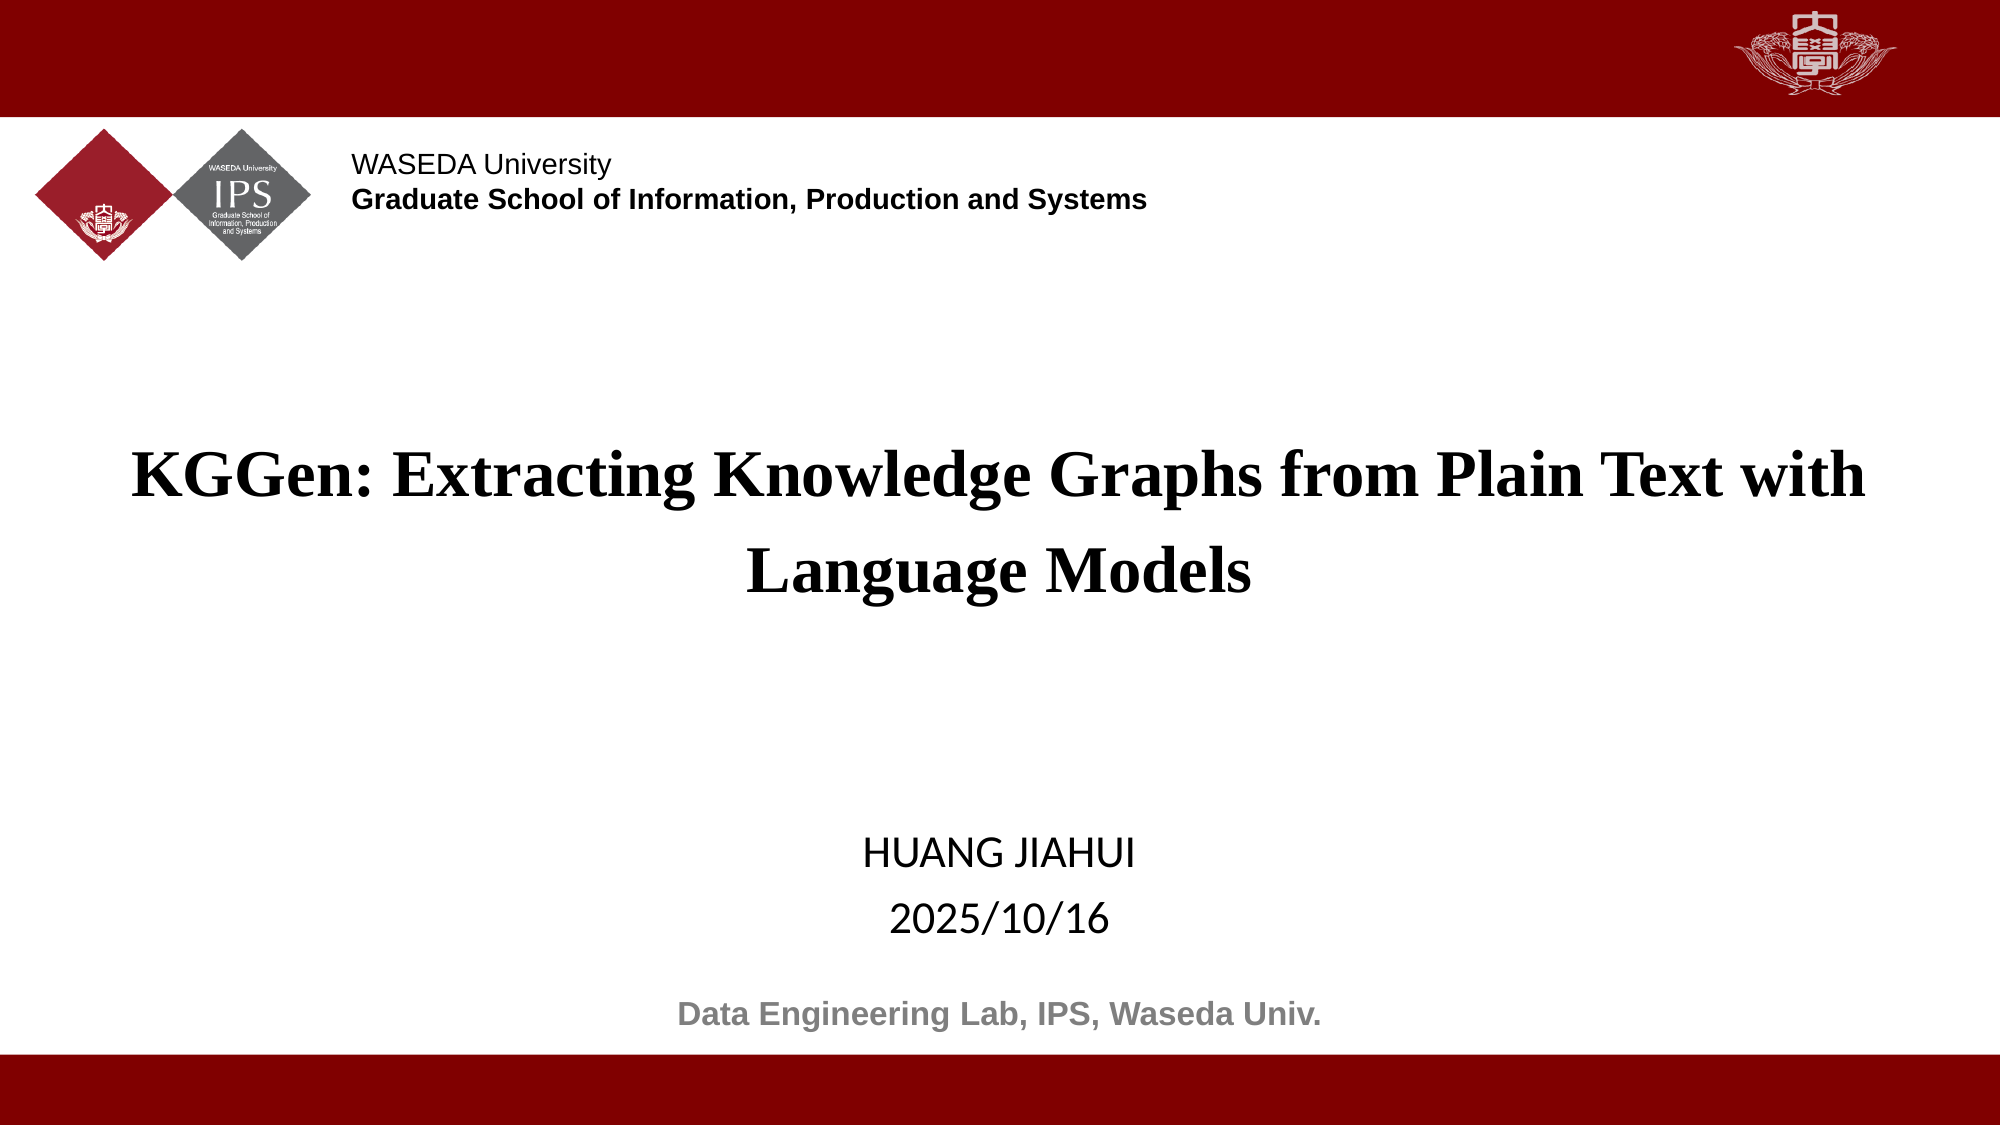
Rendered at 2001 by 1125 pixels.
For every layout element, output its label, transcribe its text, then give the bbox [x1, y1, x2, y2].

picture [31, 126, 313, 264]
text_box HUANG JIAHUI 2025/10/16 [249, 803, 1750, 951]
text_box KGGen: Extracting Knowledge Graphs from Plain Text with Language Models [49, 406, 1951, 614]
list Data Engineering Lab, IPS, Waseda Univ. [624, 984, 1376, 1057]
picture [1734, 11, 1900, 96]
